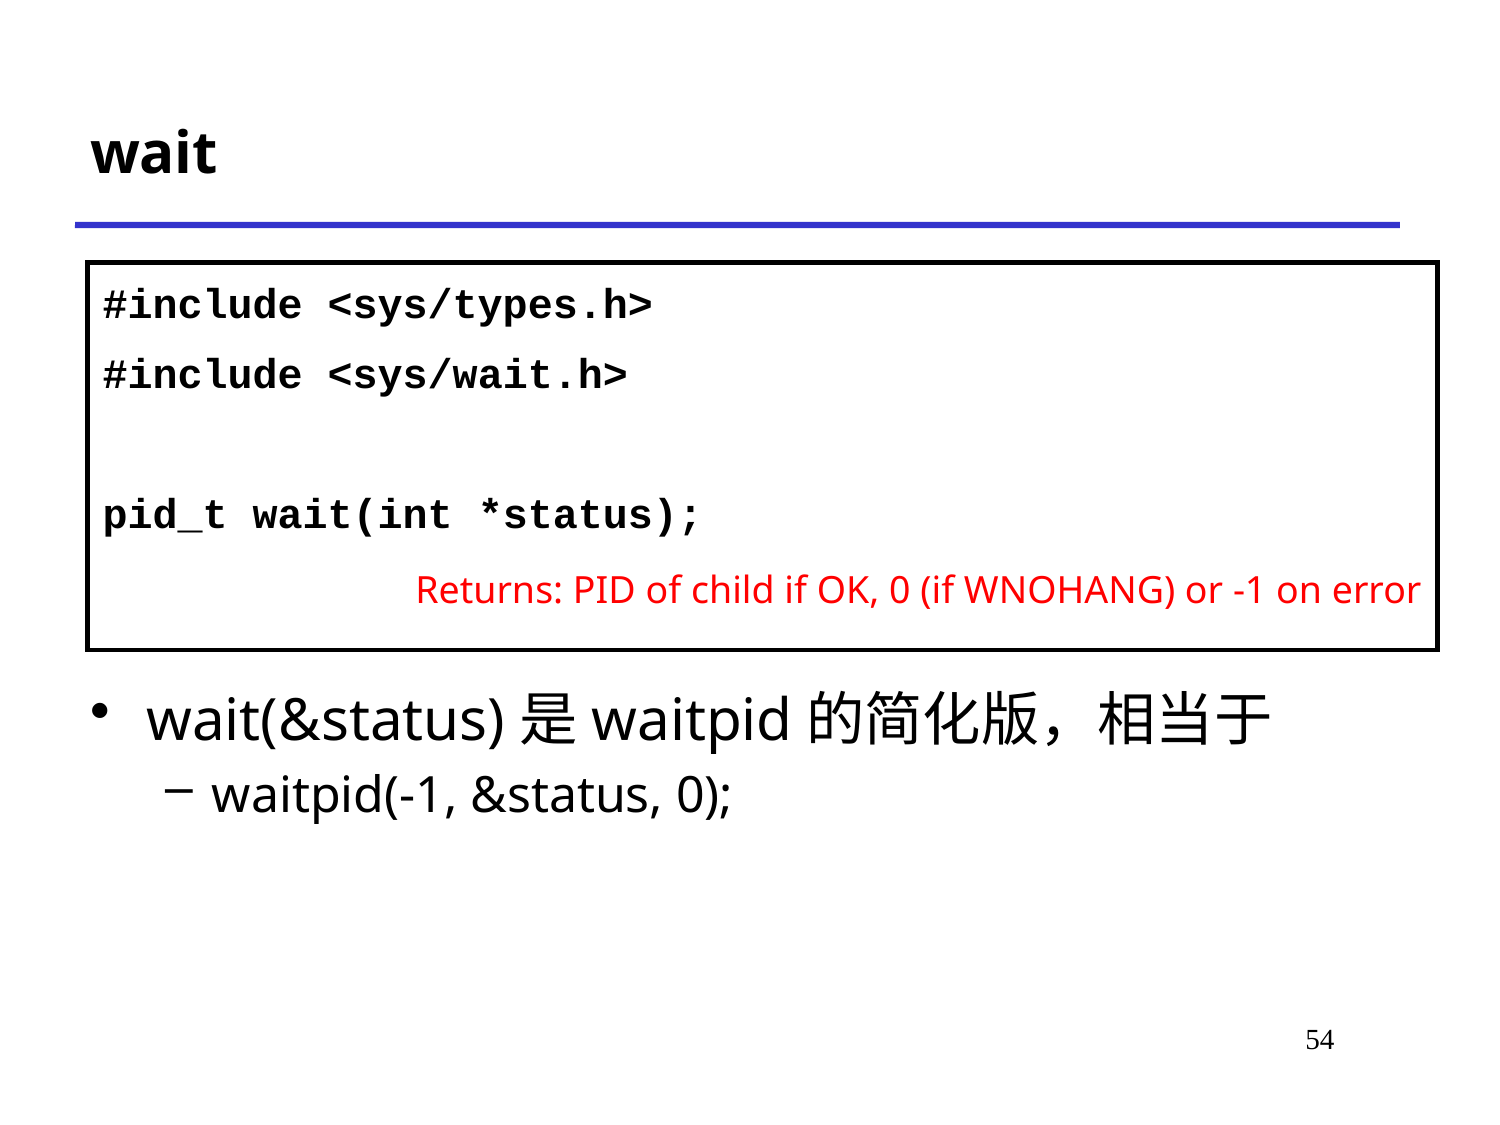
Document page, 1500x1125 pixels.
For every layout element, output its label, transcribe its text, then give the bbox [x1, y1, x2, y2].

slide_number * [1137, 1012, 1350, 1088]
list wait(&status)是waitpid的简化版，相当于 waitpid(-1, &status, 0); [75, 675, 1438, 988]
title wait [75, 75, 1400, 225]
table_header #include <sys/types.h> #include <sys/wait.h> pid_t wait(int *status); Returns: PID of child if OK, 0 (if WNOHANG) or -1 on error [90, 265, 1435, 648]
